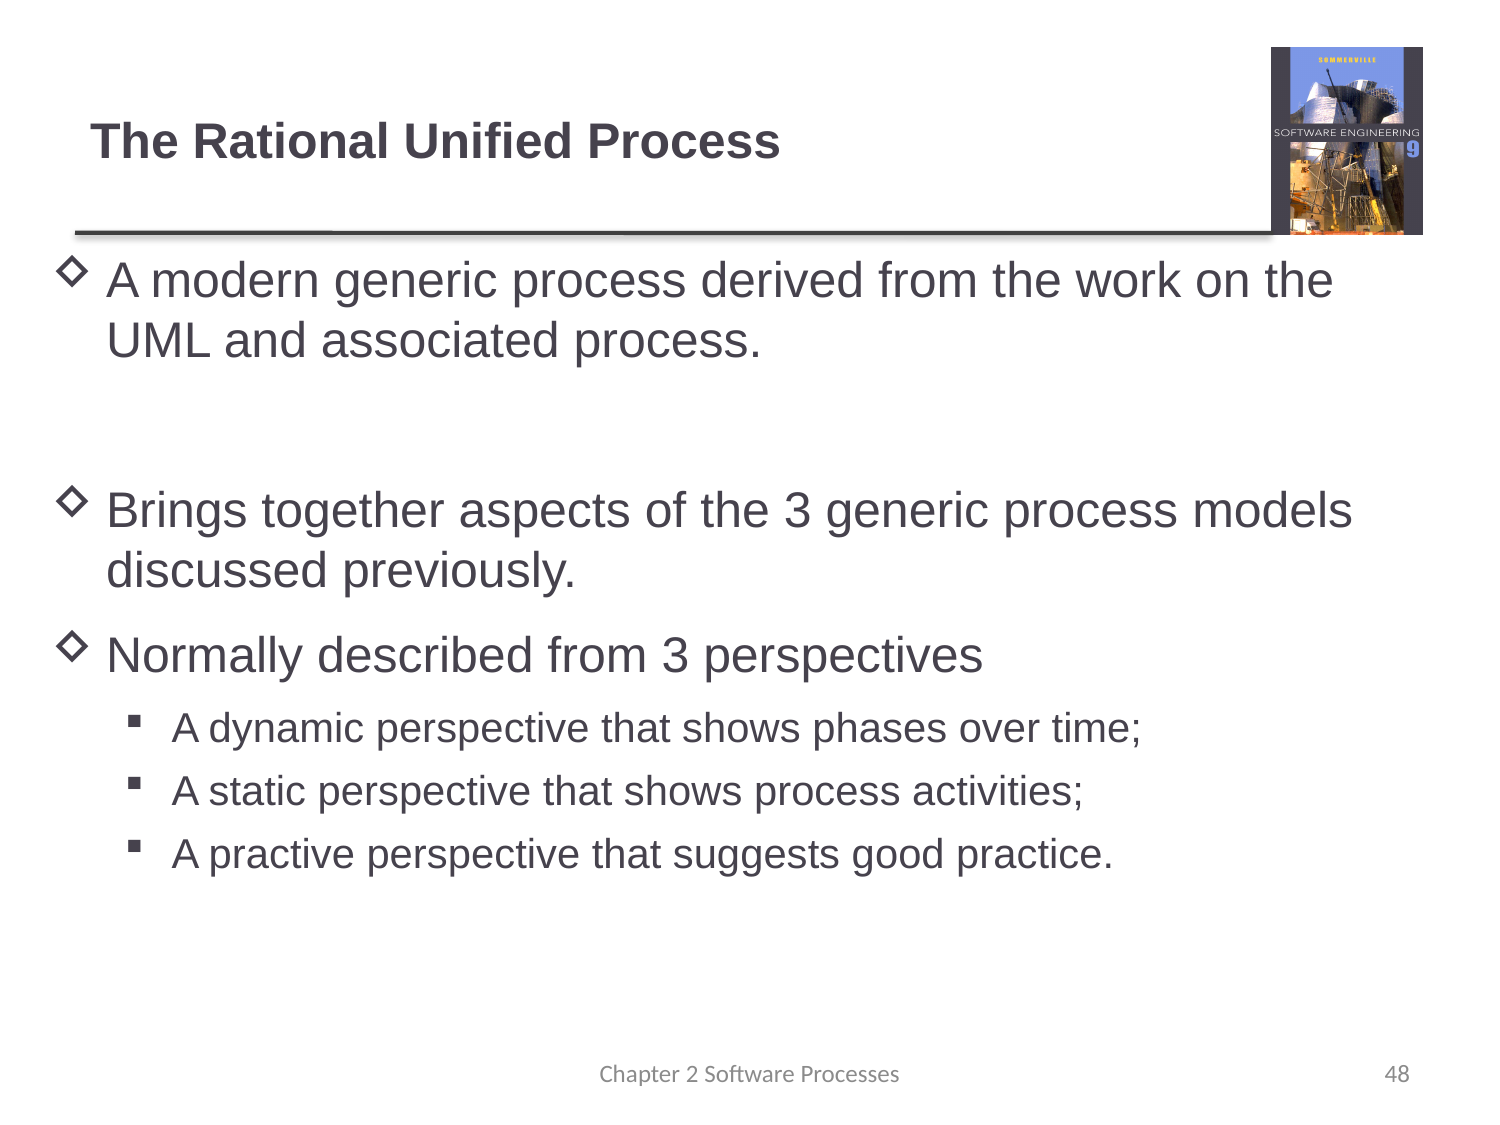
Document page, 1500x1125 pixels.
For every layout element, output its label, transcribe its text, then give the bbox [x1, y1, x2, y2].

title The Rational Unified Process [74, 44, 1272, 233]
picture [1272, 47, 1423, 235]
list A modern generic process derived from the work on the UML and associated process. Brings together aspects of the 3 generic process models discussed previously. Normally described from 3 perspectives A dynamic perspective that shows phases over time; A static perspective that shows process activities; A practive perspective that suggests good practice. [35, 239, 1465, 983]
slide_number 48 [1074, 1042, 1425, 1103]
footer Chapter 2 Software Processes [512, 1042, 988, 1103]
